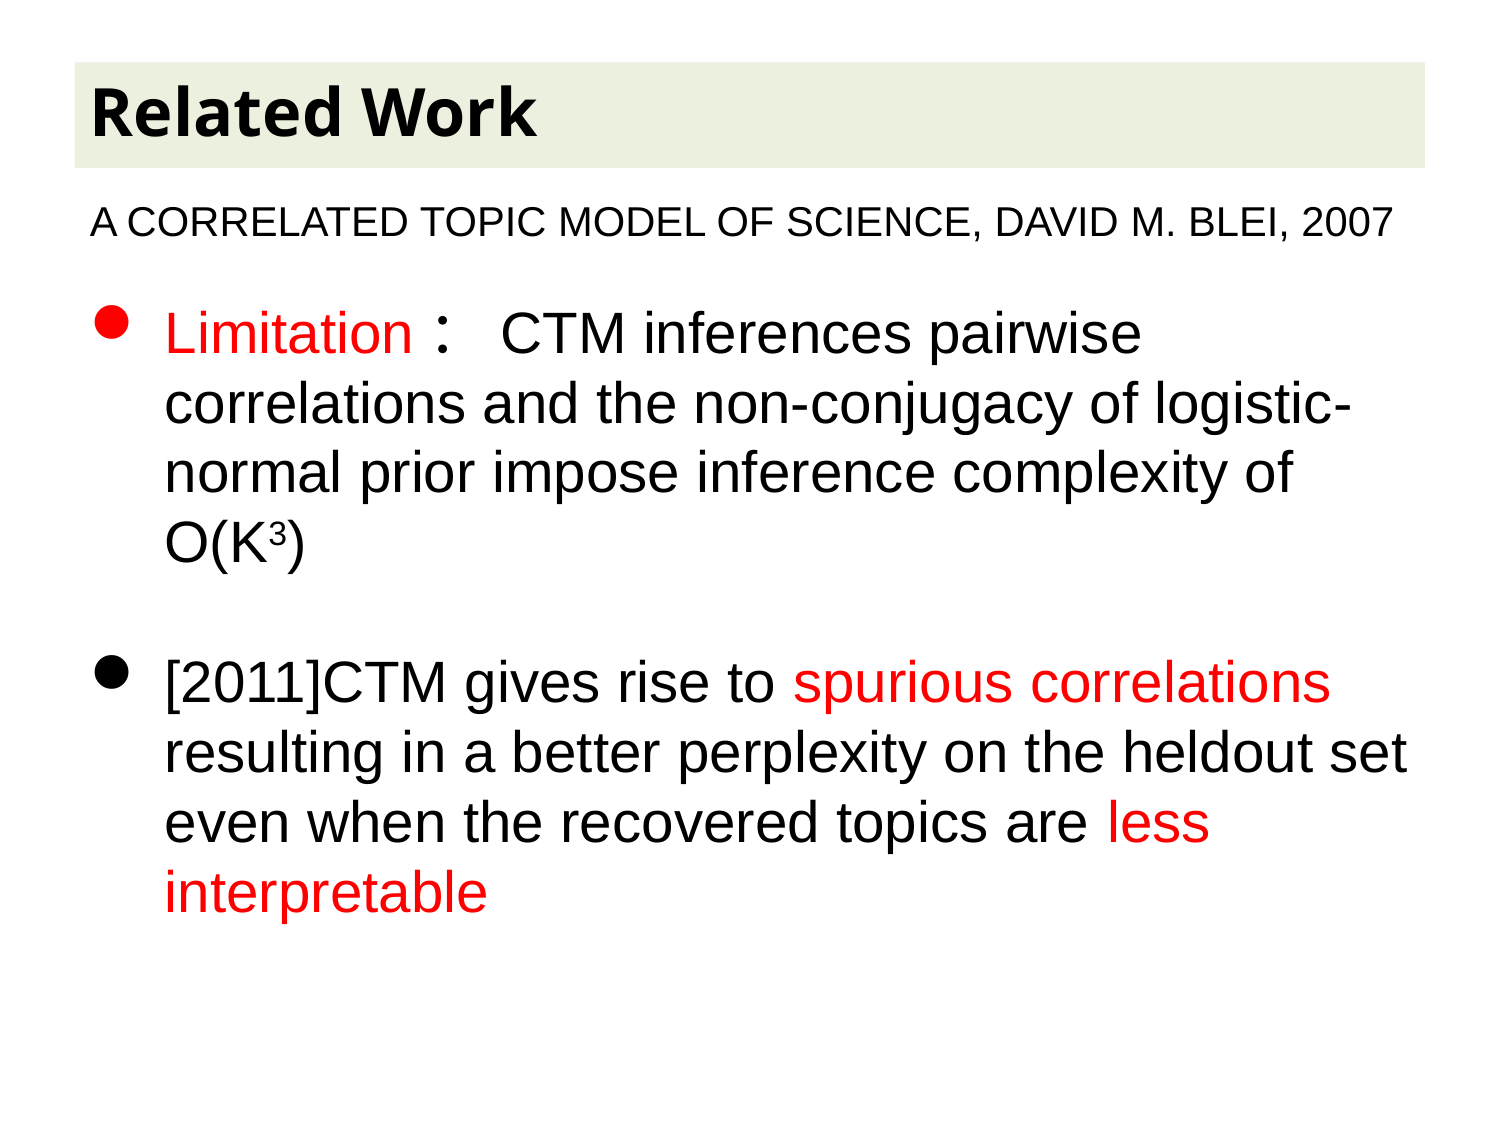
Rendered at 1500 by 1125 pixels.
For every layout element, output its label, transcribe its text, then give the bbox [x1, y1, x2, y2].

text_box Related Work [74, 62, 1425, 168]
text_box A CORRELATED TOPIC MODEL OF SCIENCE, DAVID M. BLEI, 2007 Limitation：CTM inferences pairwise correlations and the non-conjugacy of logistic-normal prior impose inference complexity of O(K3) [2011]CTM gives rise to spurious correlations resulting in a better perplexity on the heldout set even when the recovered topics are less interpretable [75, 187, 1450, 1063]
